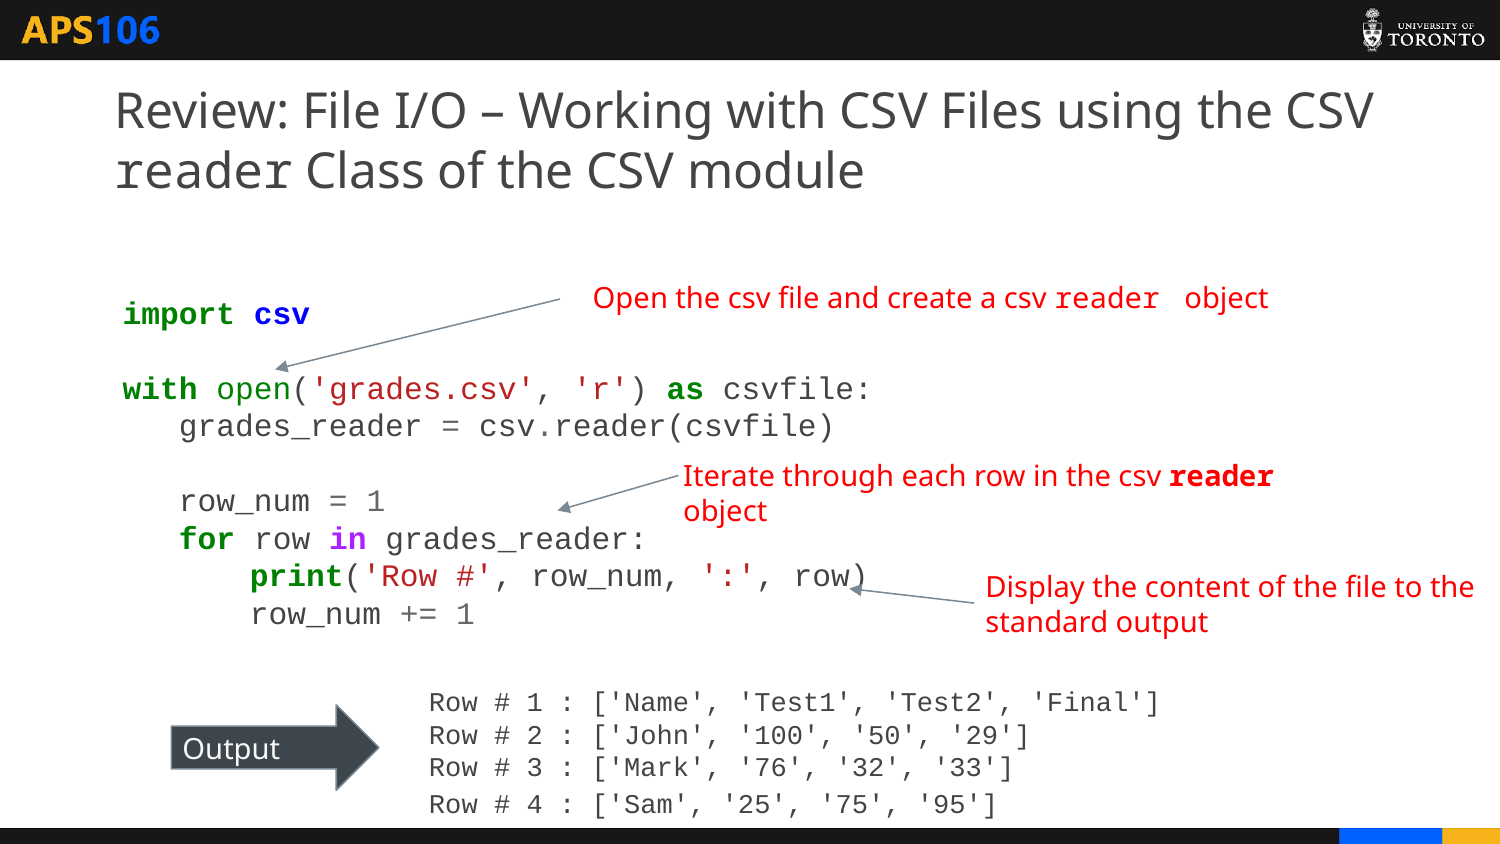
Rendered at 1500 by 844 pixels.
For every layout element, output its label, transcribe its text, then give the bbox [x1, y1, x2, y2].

text_box Output [171, 704, 379, 791]
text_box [848, 588, 975, 604]
text_box Open the csv file and create a csv reader object [581, 273, 1315, 320]
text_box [557, 475, 679, 511]
text_box import csv with open('grades.csv', 'r') as csvfile: grades_reader = csv.reader(csvfile) row_num = 1 for row in grades_reader: print('Row #', row_num, ':', row) row_num += 1 [111, 282, 913, 692]
text_box Display the content of the file to the standard output [974, 562, 1490, 644]
text_box Row # 1 : ['Name', 'Test1', 'Test2', 'Final'] Row # 2 : ['John', '100', '50', '29'] Row # 3 : ['Mark', '76', '32', '33'] Row # 4 : ['Sam', '25', '75', '95'] [417, 673, 1177, 831]
text_box Iterate through each row in the csv reader object [671, 451, 1360, 533]
title Review: File I/O – Working with CSV Files using the CSV reader Class of the CSV module [103, 73, 1397, 208]
picture [0, 0, 1500, 844]
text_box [274, 298, 561, 370]
